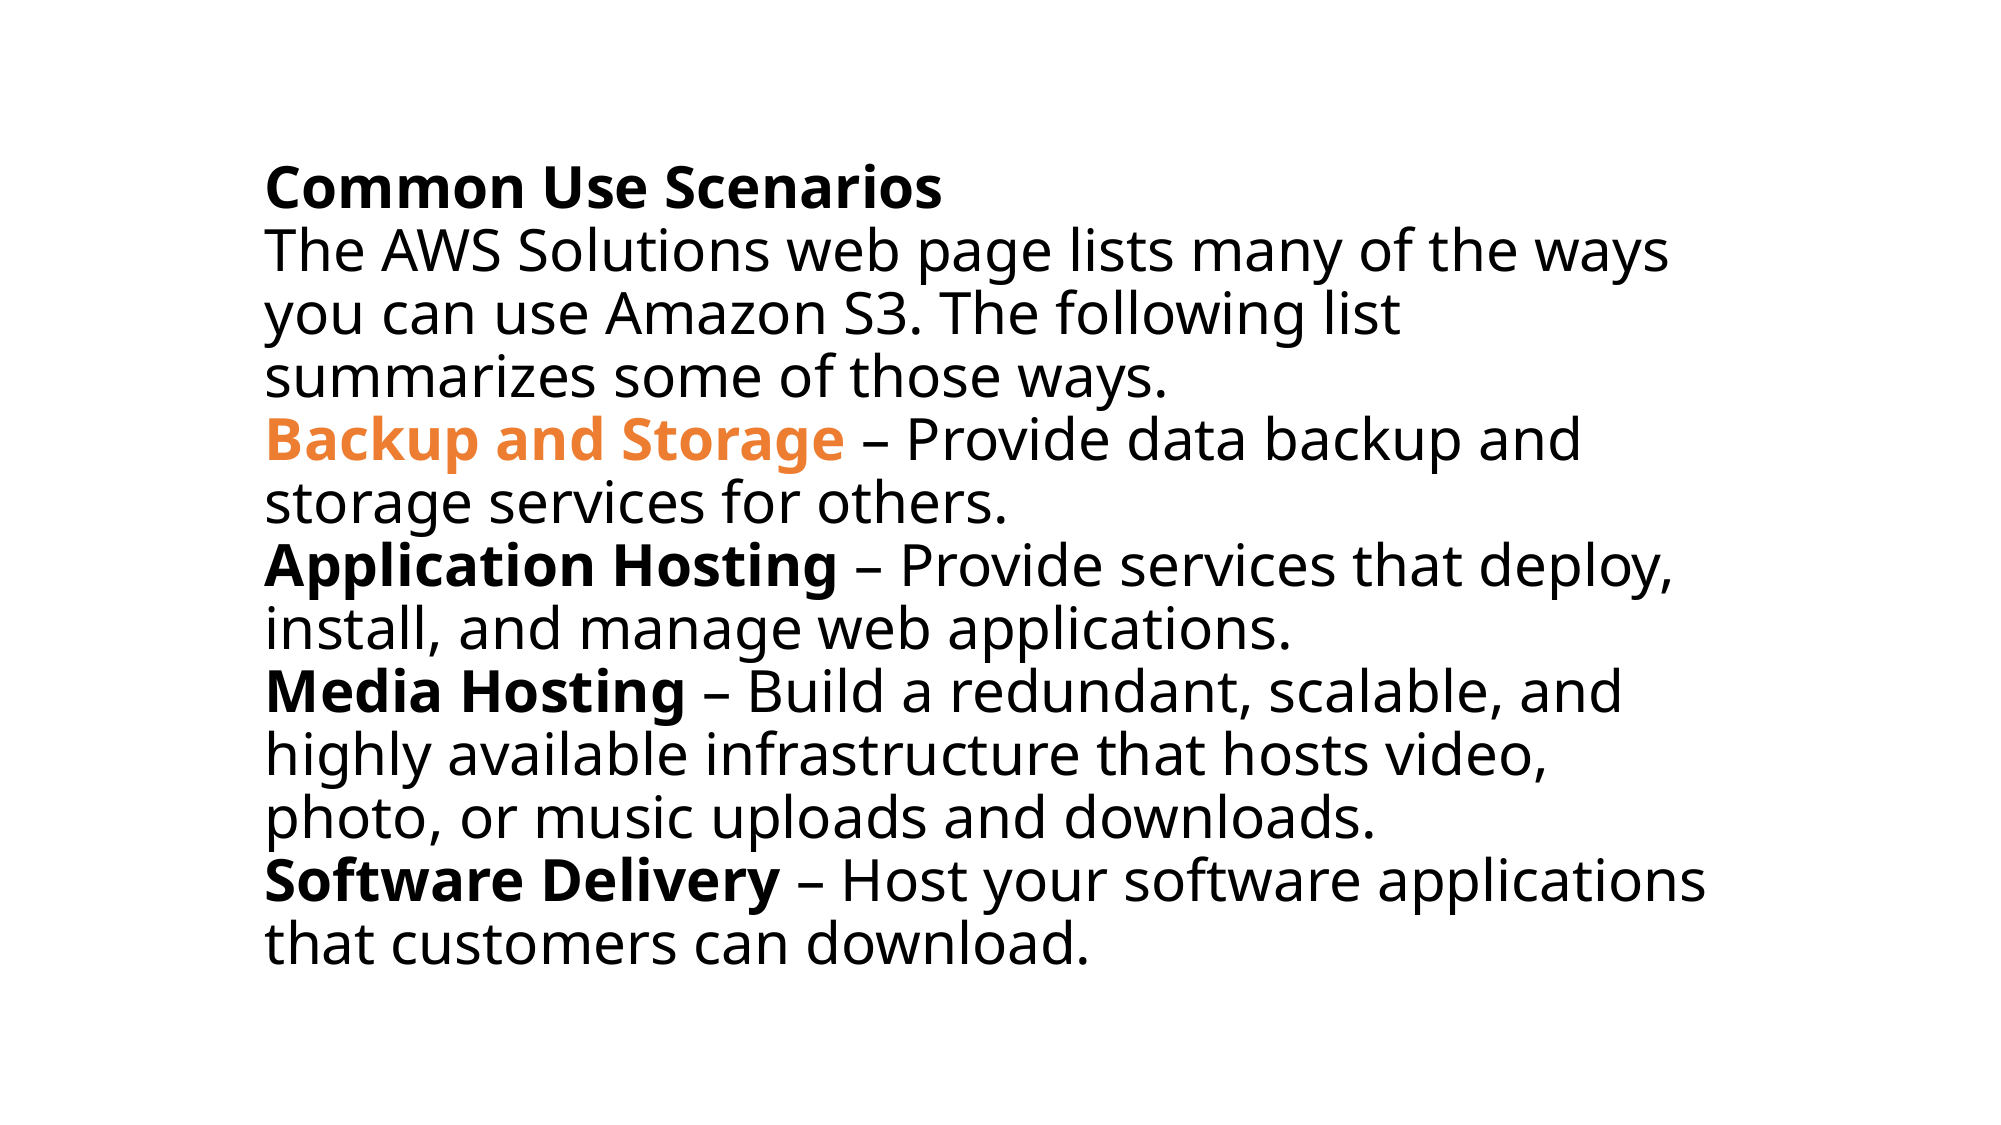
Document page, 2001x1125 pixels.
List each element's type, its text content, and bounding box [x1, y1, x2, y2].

title Common Use Scenarios The AWS Solutions web page lists many of the ways you can use Amazon S3. The following list summarizes some of those ways. Backup and Storage – Provide data backup and storage services for others. Application Hosting – Provide services that deploy, install, and manage web applications. Media Hosting – Build a redundant, scalable, and highly available infrastructure that hosts video, photo, or music uploads and downloads. Software Delivery – Host your software applications that customers can download. [249, 62, 1750, 1055]
